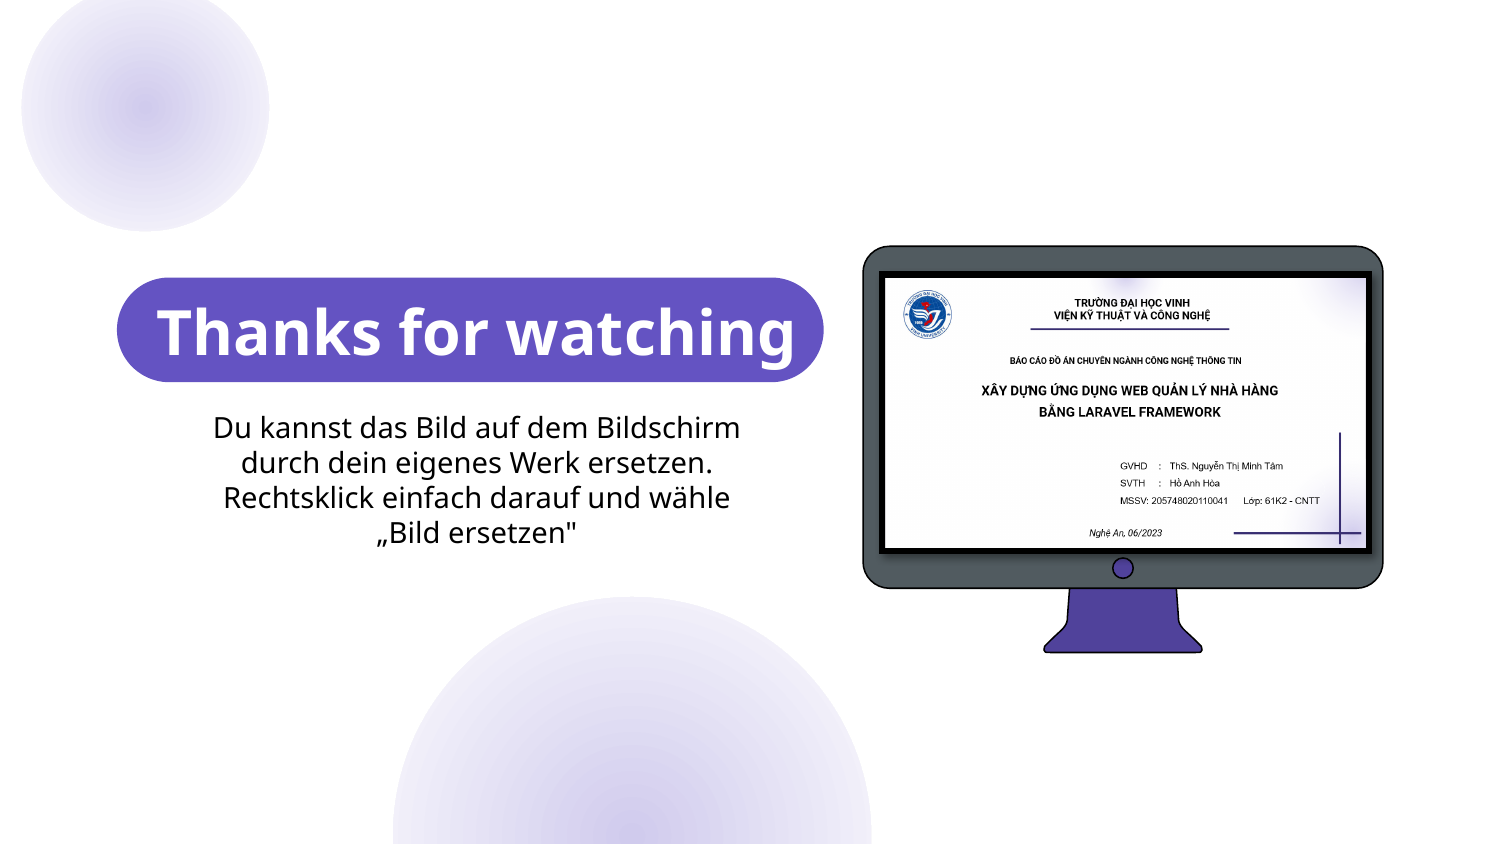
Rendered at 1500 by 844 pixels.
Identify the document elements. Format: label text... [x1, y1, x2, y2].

text_box [116, 277, 805, 383]
picture [884, 277, 1366, 549]
subtitle Du kannst das Bild auf dem Bildschirm durch dein eigenes Werk ersetzen. Rechtsklick einfach darauf und wähle „Bild ersetzen" [195, 394, 760, 571]
text_box Thanks for watching [139, 289, 815, 372]
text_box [862, 245, 1384, 653]
text_box [815, 300, 824, 359]
